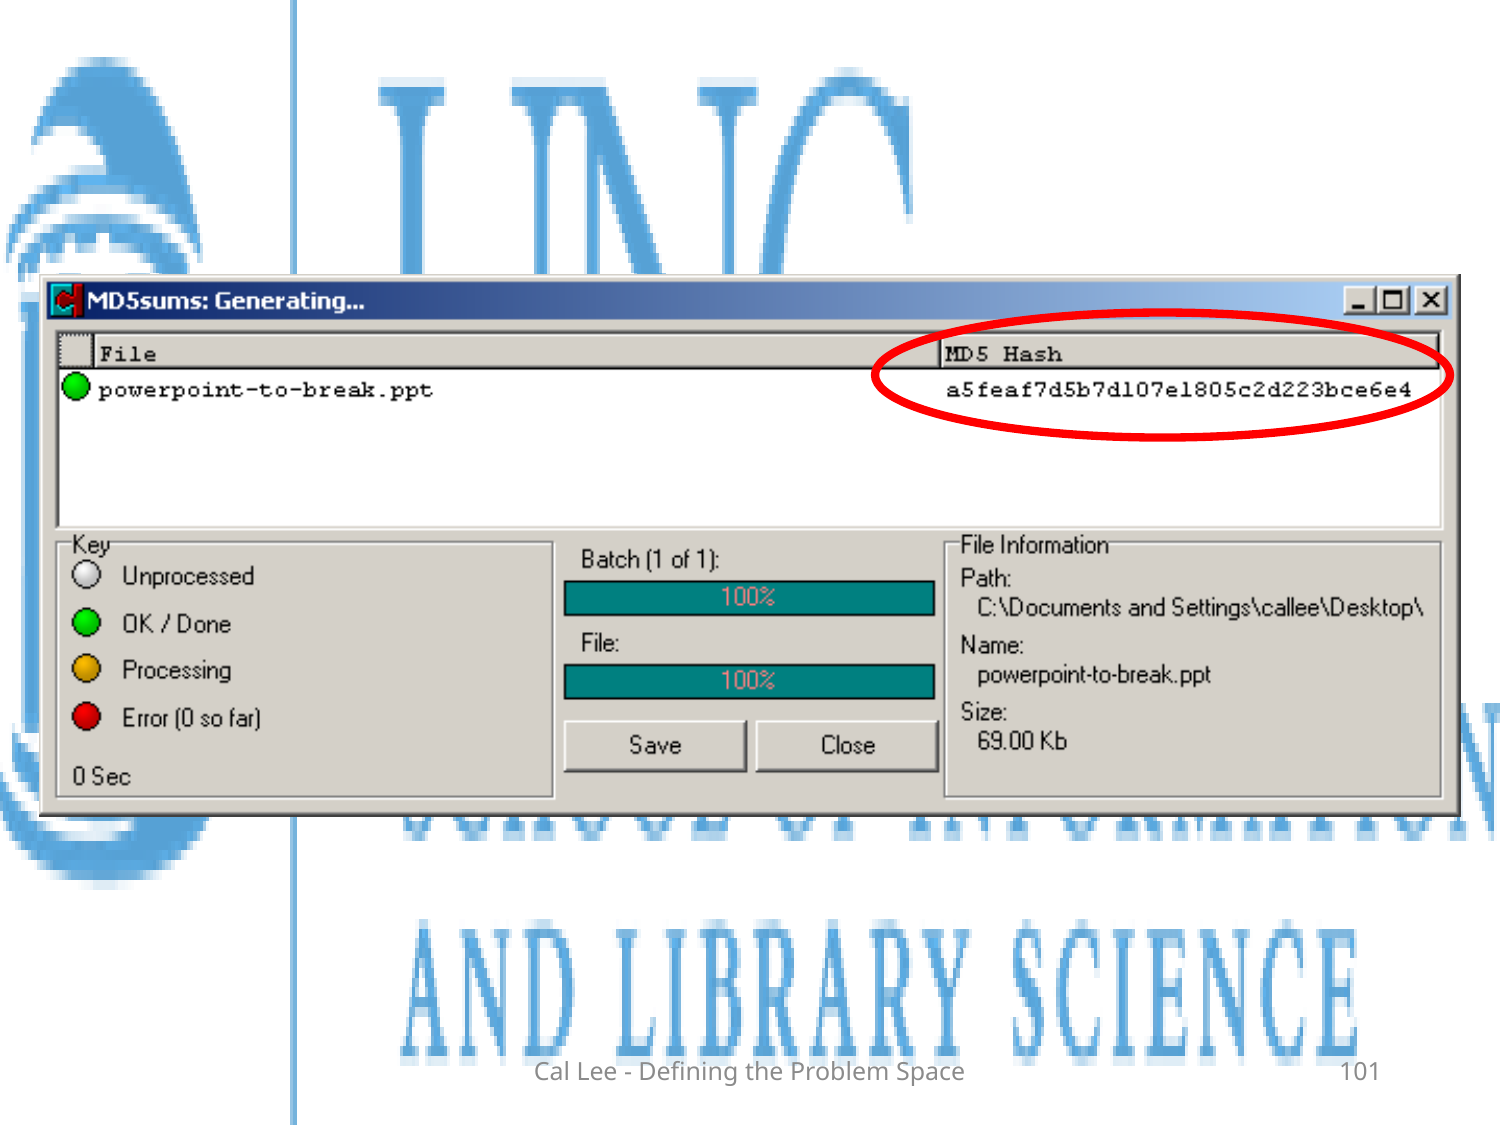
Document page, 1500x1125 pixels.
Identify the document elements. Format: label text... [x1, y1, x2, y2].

slide_number 101 [1059, 1042, 1397, 1103]
picture [0, 0, 1500, 1125]
footer Cal Lee - Defining the Problem Space [496, 1042, 1004, 1103]
